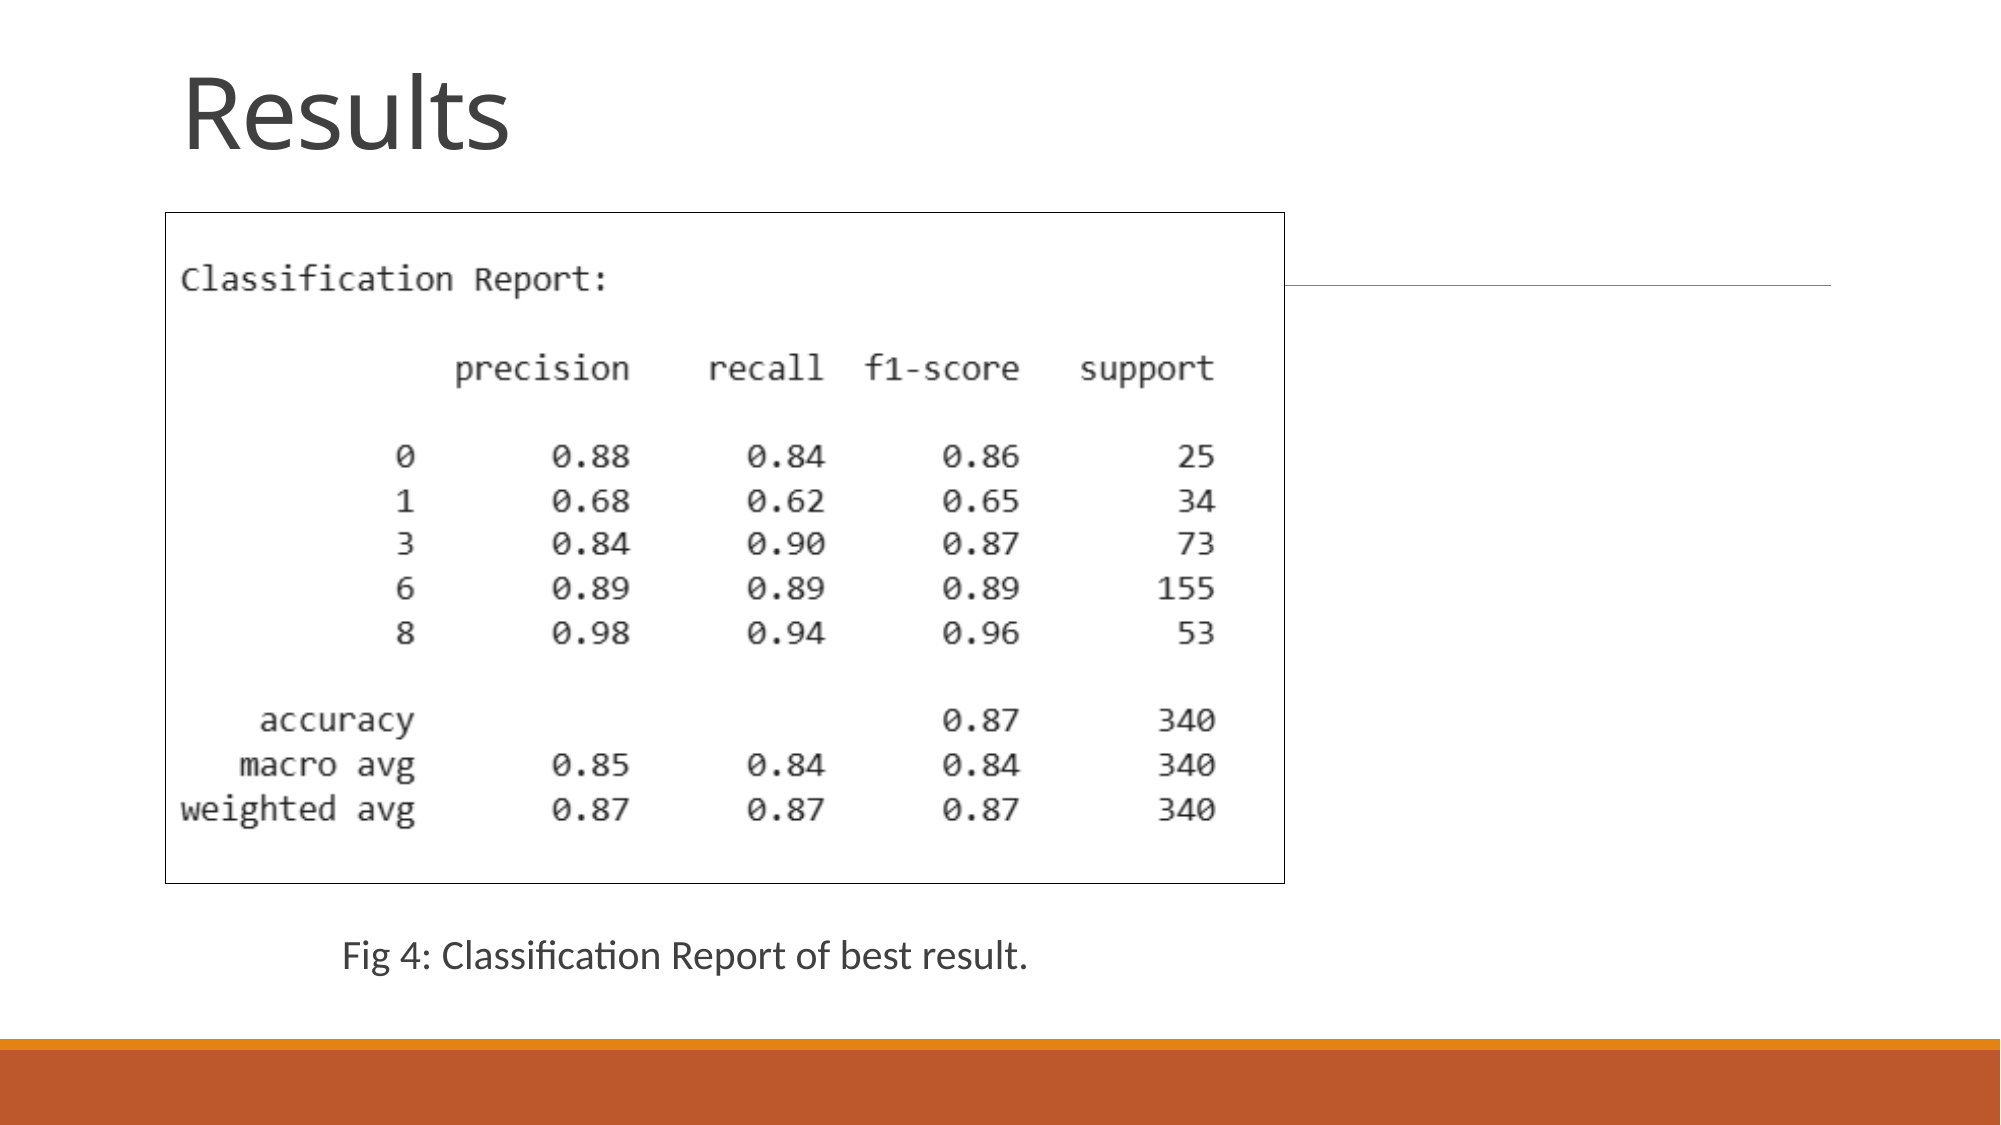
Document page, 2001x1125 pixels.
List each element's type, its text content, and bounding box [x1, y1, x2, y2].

picture [164, 211, 1286, 885]
title Results [165, 0, 1816, 178]
text_box Fig 4: Classification Report of best result. [0, 925, 1488, 1125]
